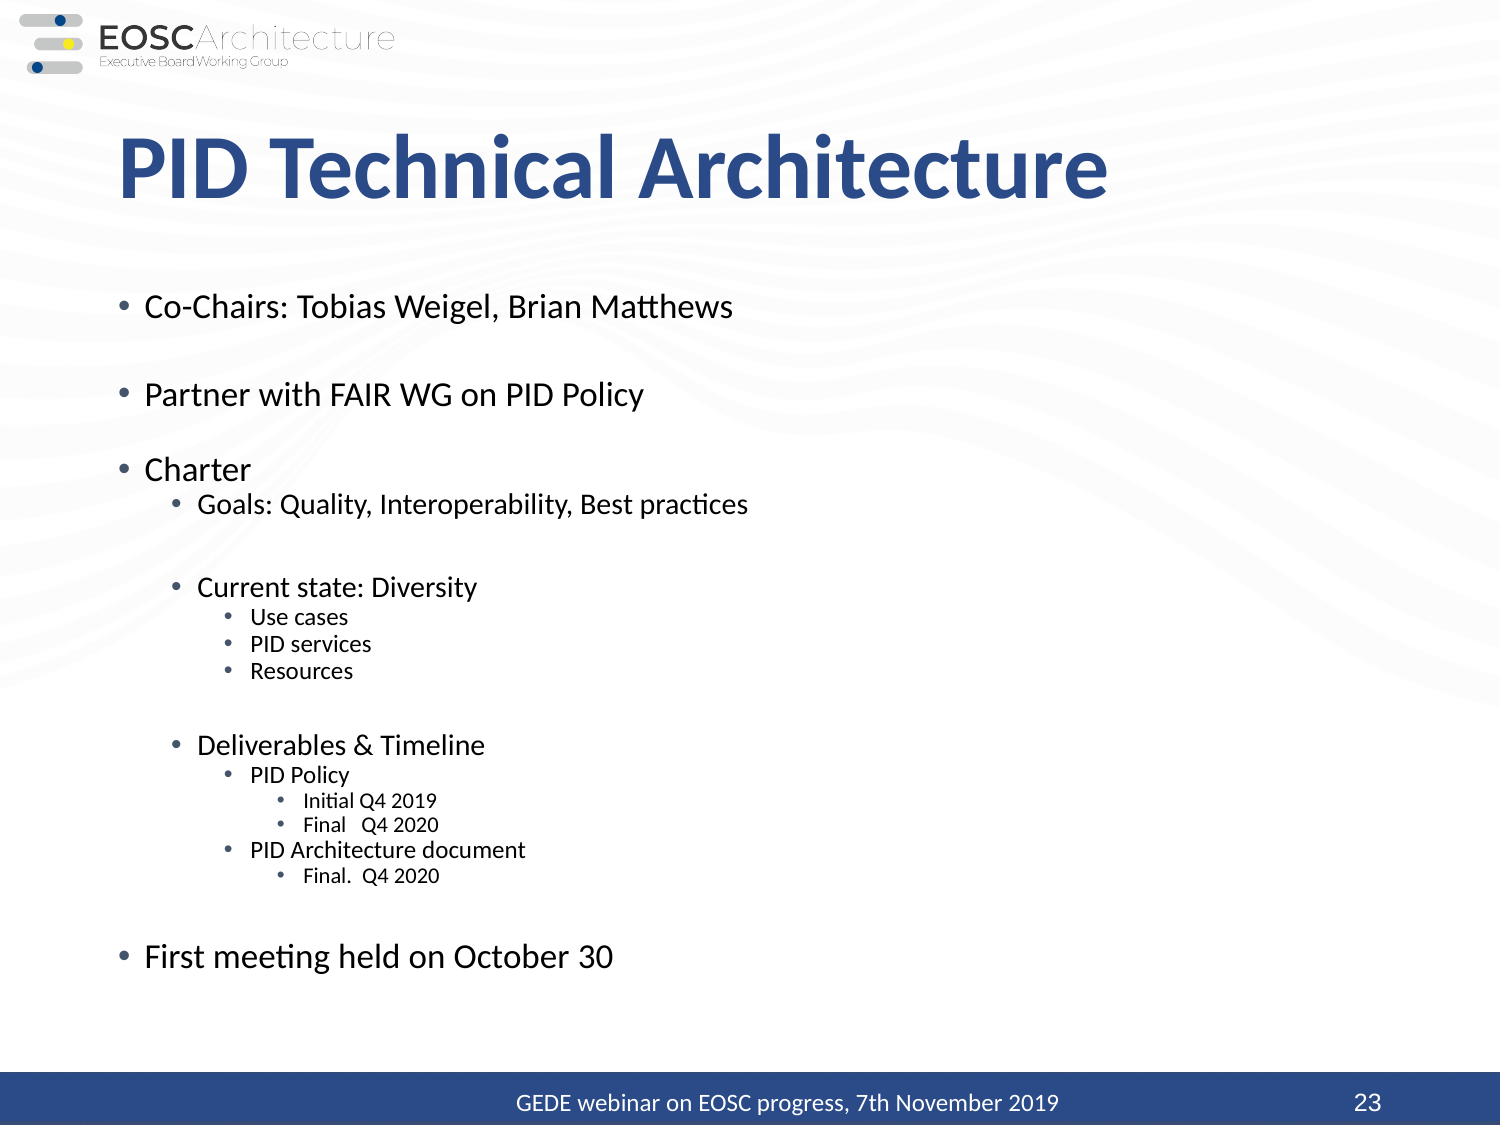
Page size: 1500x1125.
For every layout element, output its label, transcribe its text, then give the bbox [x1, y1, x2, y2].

list Co-Chairs: Tobias Weigel, Brian Matthews Partner with FAIR WG on PID Policy Charter Goals: Quality, Interoperability, Best practices Current state: Diversity Use cases PID services Resources Deliverables & Timeline PID Policy Initial Q4 2019 Final Q4 2020 PID Architecture document Final. Q4 2020 First meeting held on October 30 [103, 238, 1397, 993]
footer GEDE webinar on EOSC progress, 7th November 2019 [331, 1073, 1246, 1125]
title PID Technical Architecture [103, 59, 1397, 238]
slide_number 23 [1282, 1071, 1397, 1125]
picture [0, 0, 1500, 1125]
